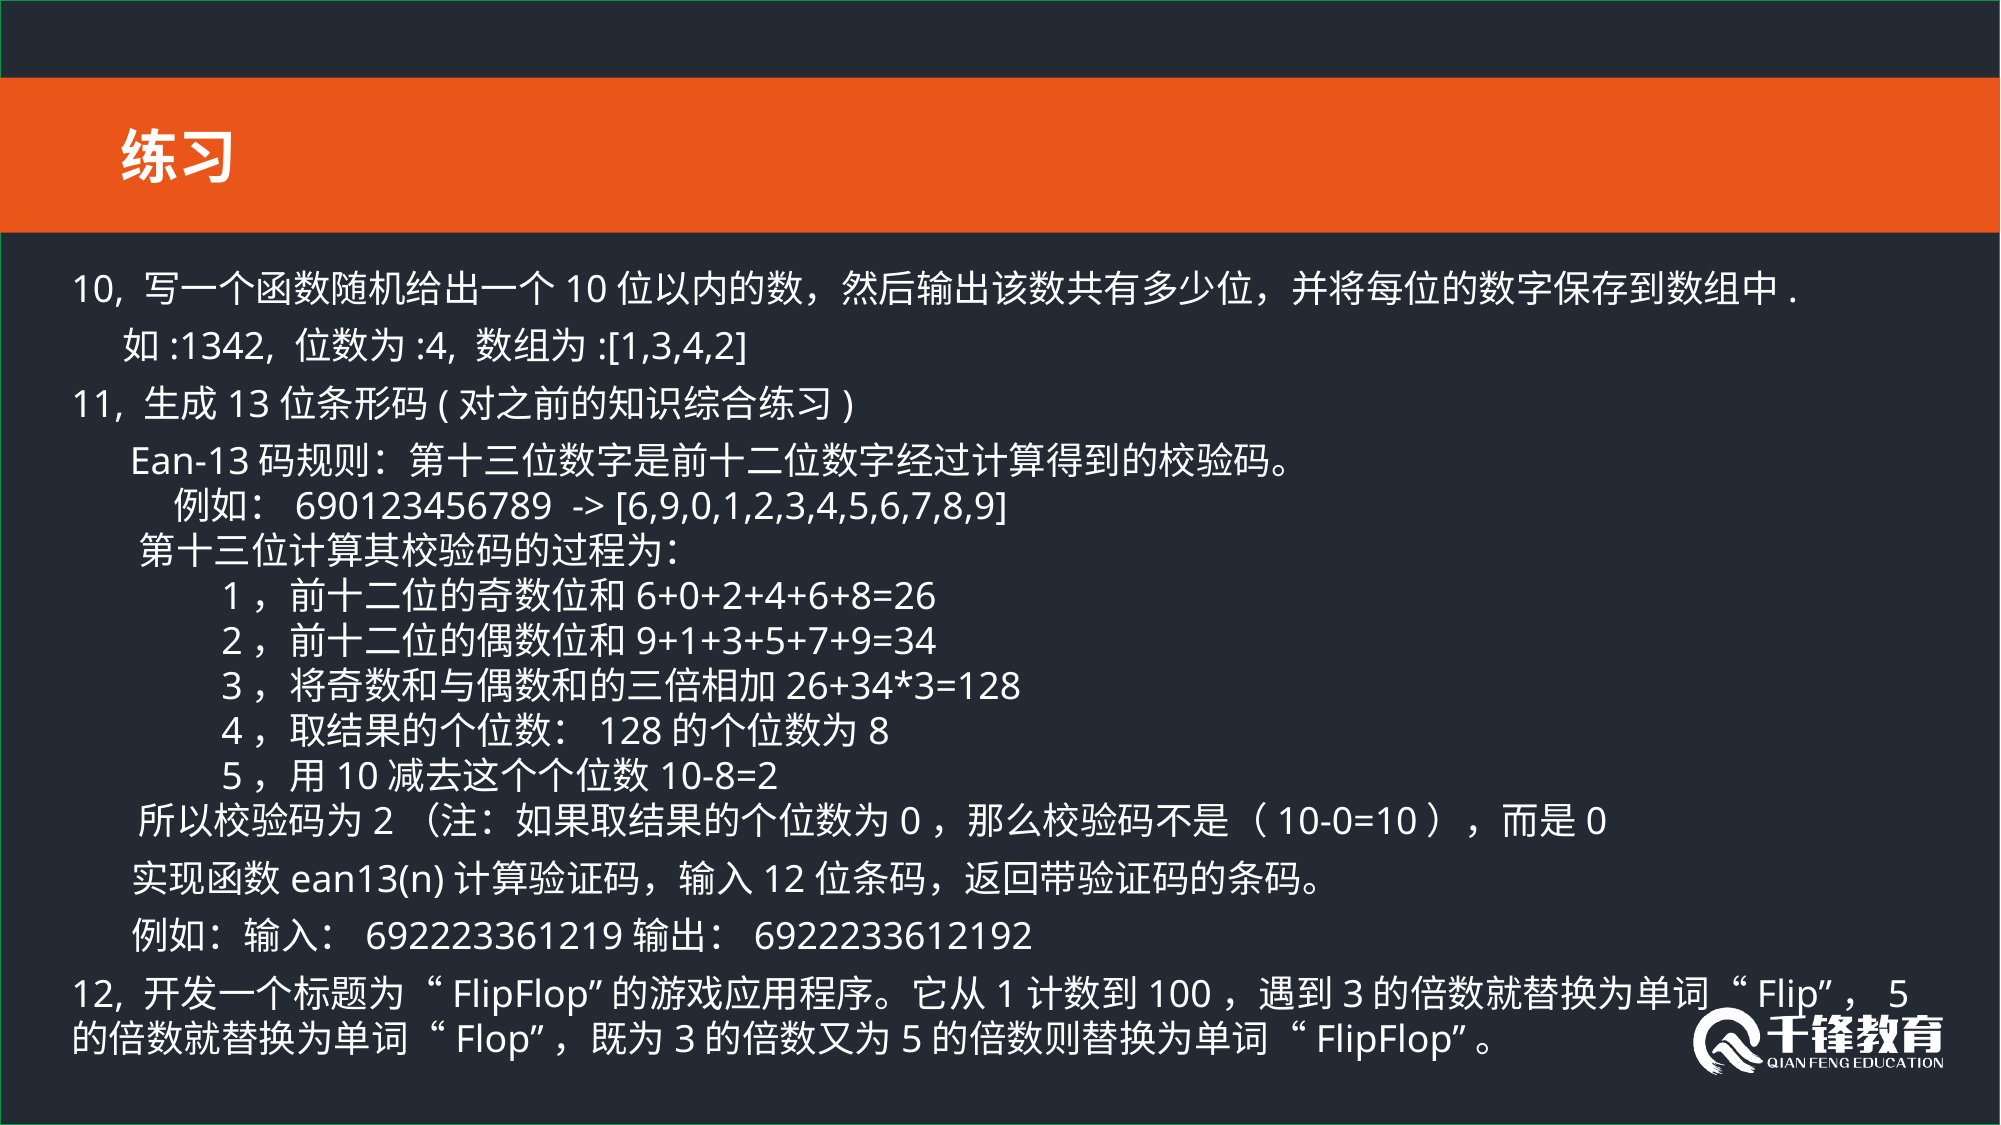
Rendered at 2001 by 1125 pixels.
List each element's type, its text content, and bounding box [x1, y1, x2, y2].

picture [1691, 1002, 1948, 1080]
text_box [0, 0, 2000, 77]
text_box [0, 234, 2000, 1125]
text_box [0, 77, 2000, 234]
text_box 10, 写一个函数随机给出一个10位以内的数，然后输出该数共有多少位，并将每位的数字保存到数组中. 如:1342, 位数为:4, 数组为:[1,3,4,2] 11, 生成13位条形码(对之前的知识综合练习) Ean-13码规则：第十三位数字是前十二位数字经过计算得到的校验码。 例如：690123456789 -> [6,9,0,1,2,3,4,5,6,7,8,9] 第十三位计算其校验码的过程为： 1，前十二位的奇数位和6+0+2+4+6+8=26 2，前十二位的偶数位和9+1+3+5+7+9=34 3，将奇数和与偶数和的三倍相加26+34*3=128 4，取结果的个位数：128的个位数为8 5，用10减去这个个位数10-8=2 所以校验码为2（注：如果取结果的个位数为0，那么校验码不是（10-0=10），而是0 实现函数ean13(n)计算验证码，输入12位条码，返回带验证码的条码。 例如：输入：692223361219输出：6922233612192 12, 开发一个标题为“FlipFlop”的游戏应用程序。它从1计数到100，遇到3的倍数就替换为单词“Flip”，5的倍数就替换为单词“Flop”，既为3的倍数又为5的倍数则替换为单词“FlipFlop”。 [56, 257, 1948, 1067]
text_box 练习 [106, 112, 1692, 198]
